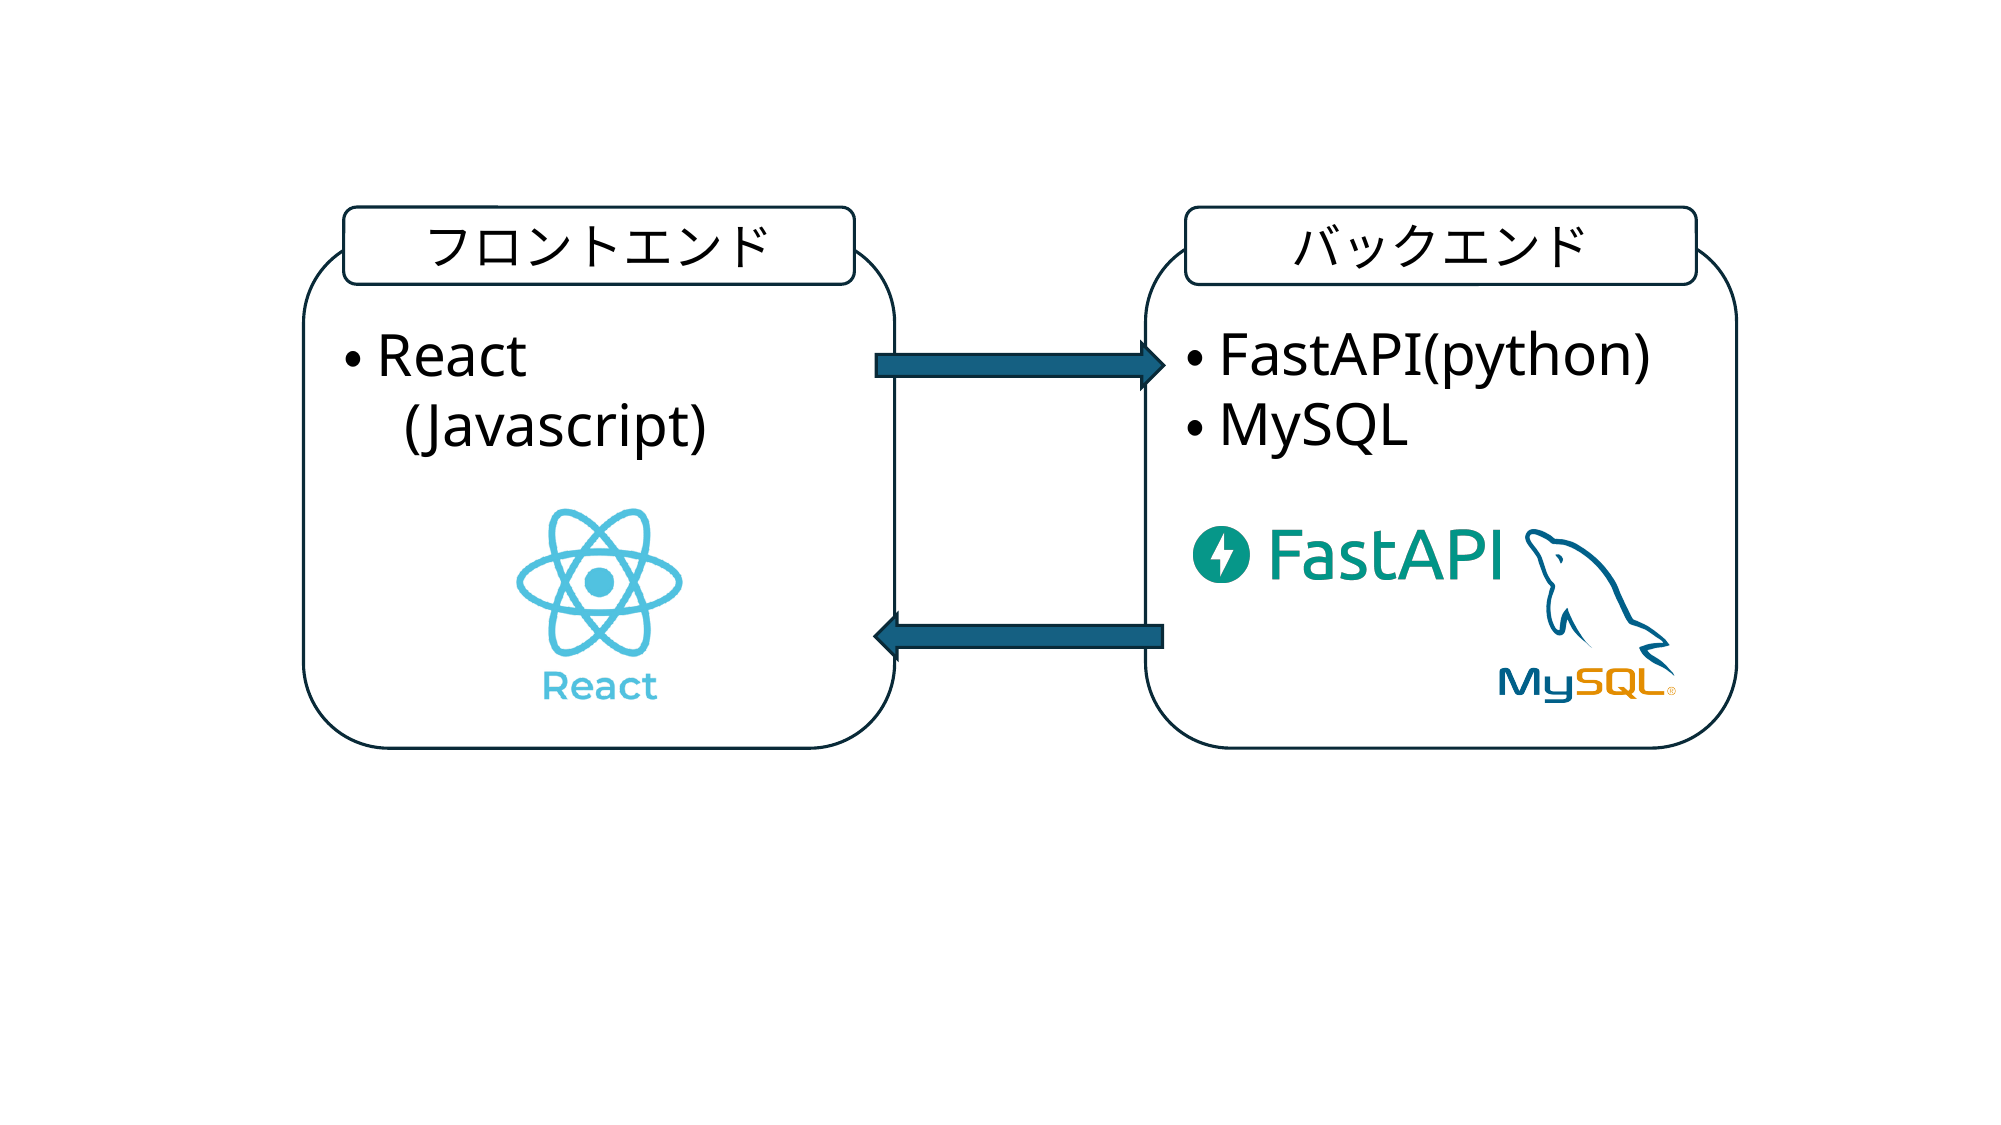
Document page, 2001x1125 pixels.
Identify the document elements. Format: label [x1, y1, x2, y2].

text_box [896, 339, 1145, 392]
picture [1193, 525, 1677, 704]
picture [486, 491, 712, 716]
text_box [303, 206, 896, 749]
text_box [1145, 206, 1738, 749]
text_box [896, 610, 1145, 663]
